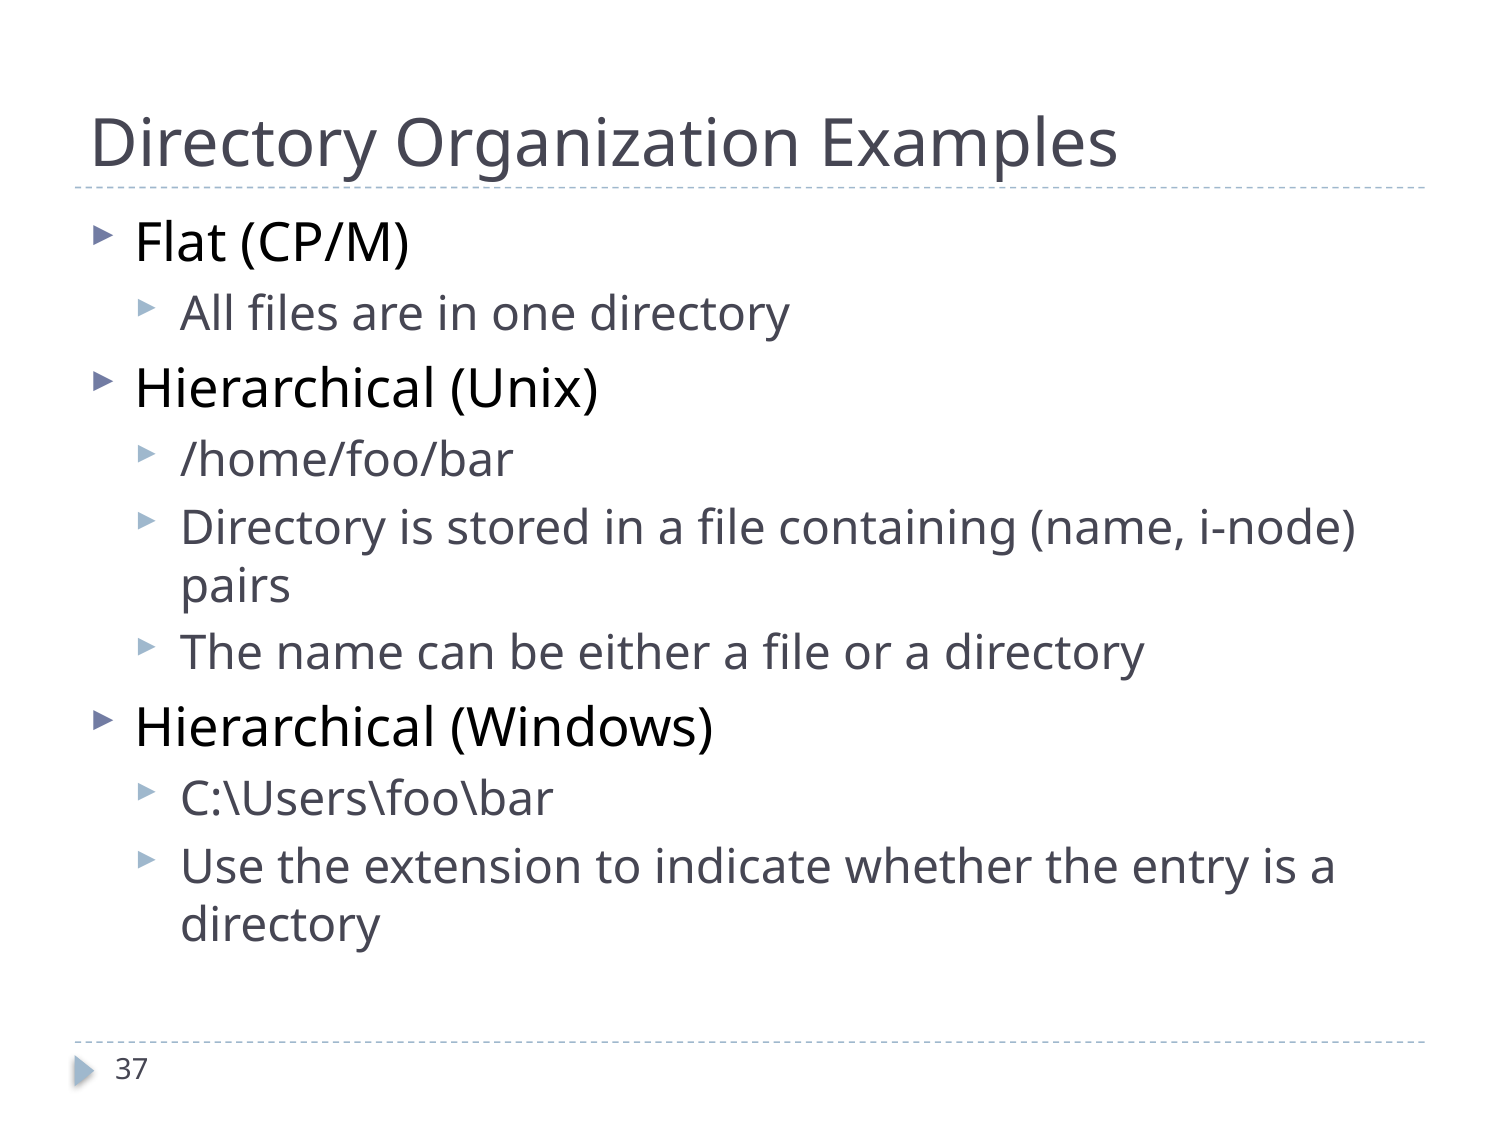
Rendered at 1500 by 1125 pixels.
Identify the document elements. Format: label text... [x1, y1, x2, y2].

title Directory Organization Examples [75, 24, 1425, 188]
list Flat (CP/M) All files are in one directory Hierarchical (Unix) /home/foo/bar Directory is stored in a file containing (name, i-node) pairs The name can be either a file or a directory Hierarchical (Windows) C:\Users\foo\bar Use the extension to indicate whether the entry is a directory [75, 200, 1425, 1010]
slide_number 37 [100, 1042, 426, 1103]
